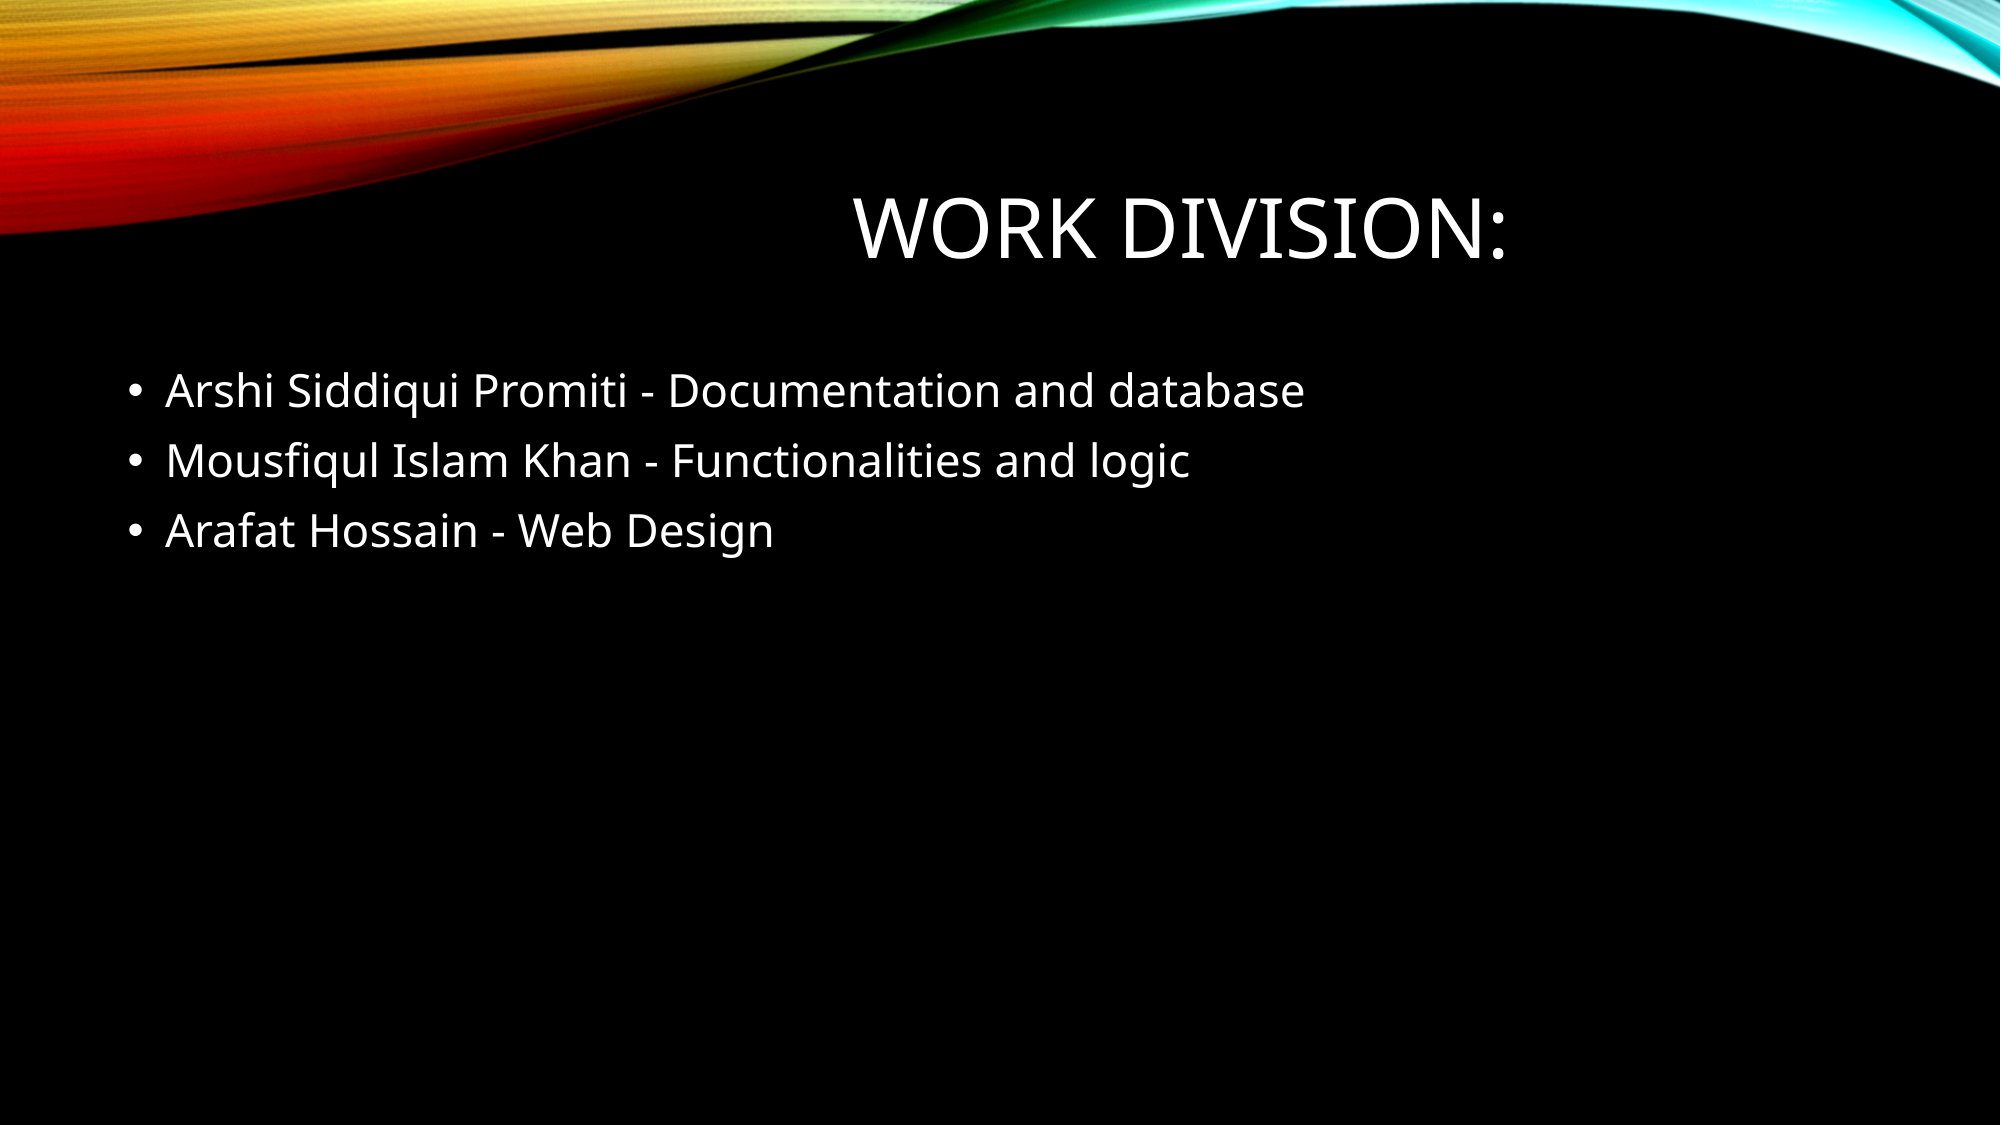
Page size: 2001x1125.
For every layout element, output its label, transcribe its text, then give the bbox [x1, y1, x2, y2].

picture [0, 0, 2000, 237]
list Arshi Siddiqui Promiti - Documentation and database Mousfiqul Islam Khan - Functionalities and logic Arafat Hossain - Web Design [112, 360, 1888, 1021]
title Work Division: [474, 125, 1888, 338]
